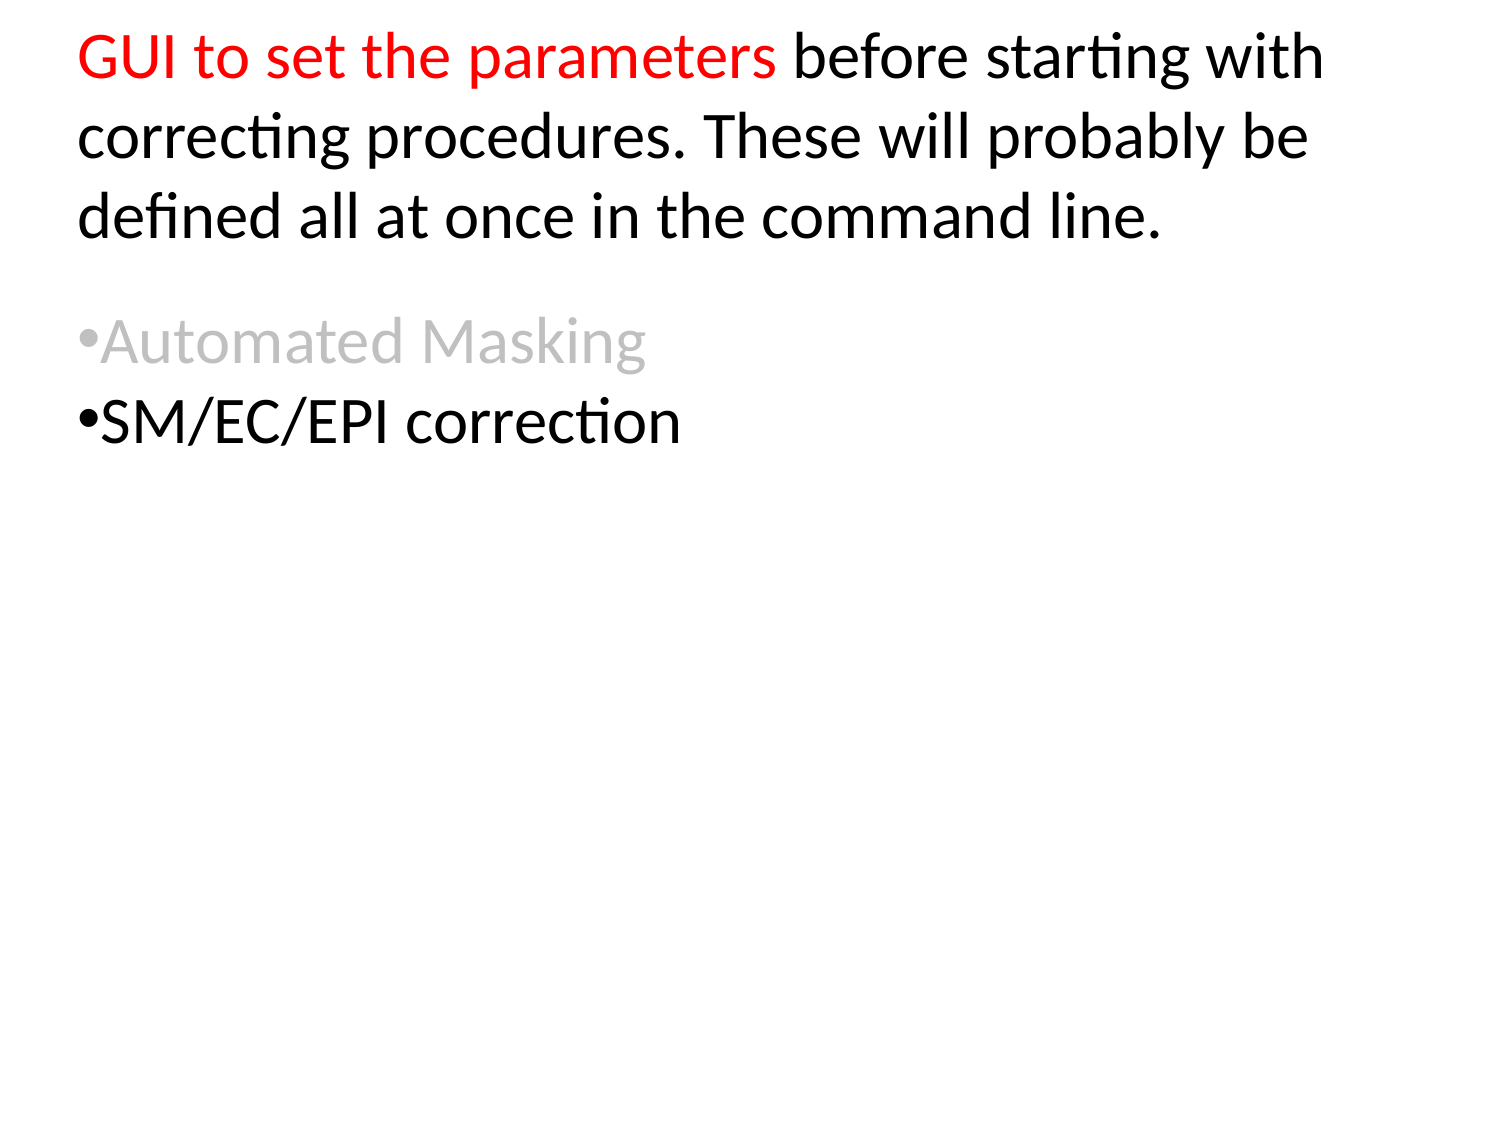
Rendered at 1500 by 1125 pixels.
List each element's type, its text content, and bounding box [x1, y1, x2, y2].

text_box GUI to set the parameters before starting with correcting procedures. These will probably be defined all at once in the command line. Automated Masking SM/EC/EPI correction [62, 4, 1413, 747]
